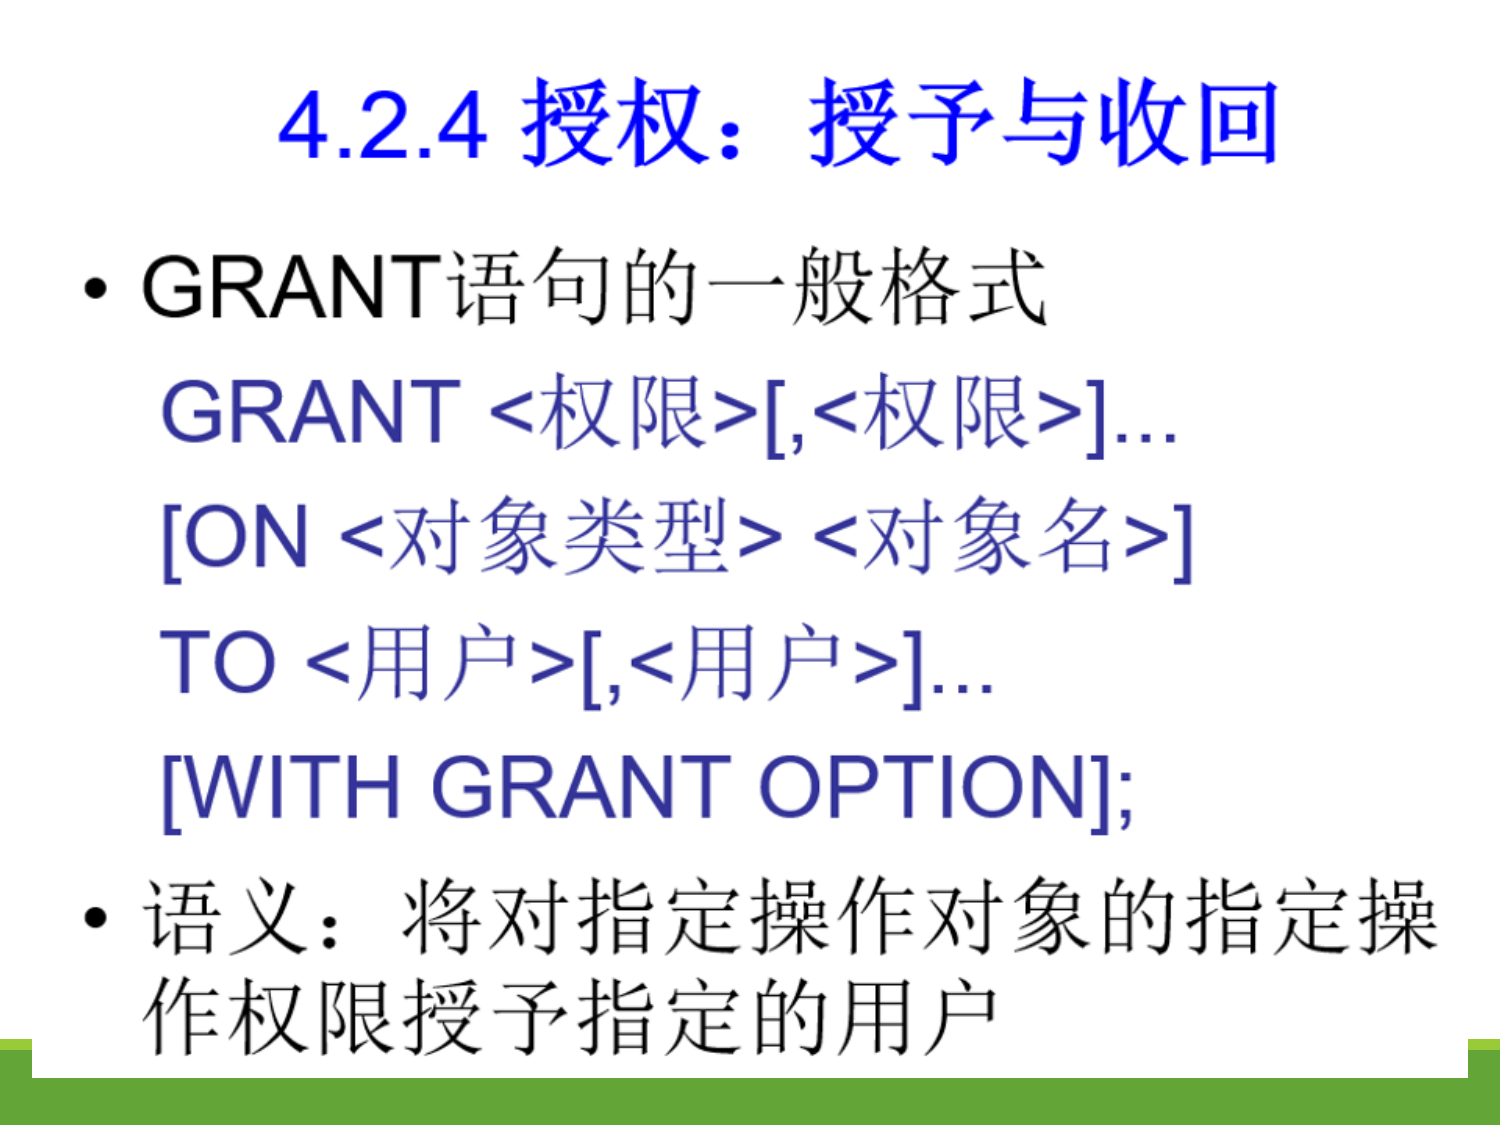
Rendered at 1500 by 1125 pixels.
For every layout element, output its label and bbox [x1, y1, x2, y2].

picture [31, 47, 1469, 1078]
